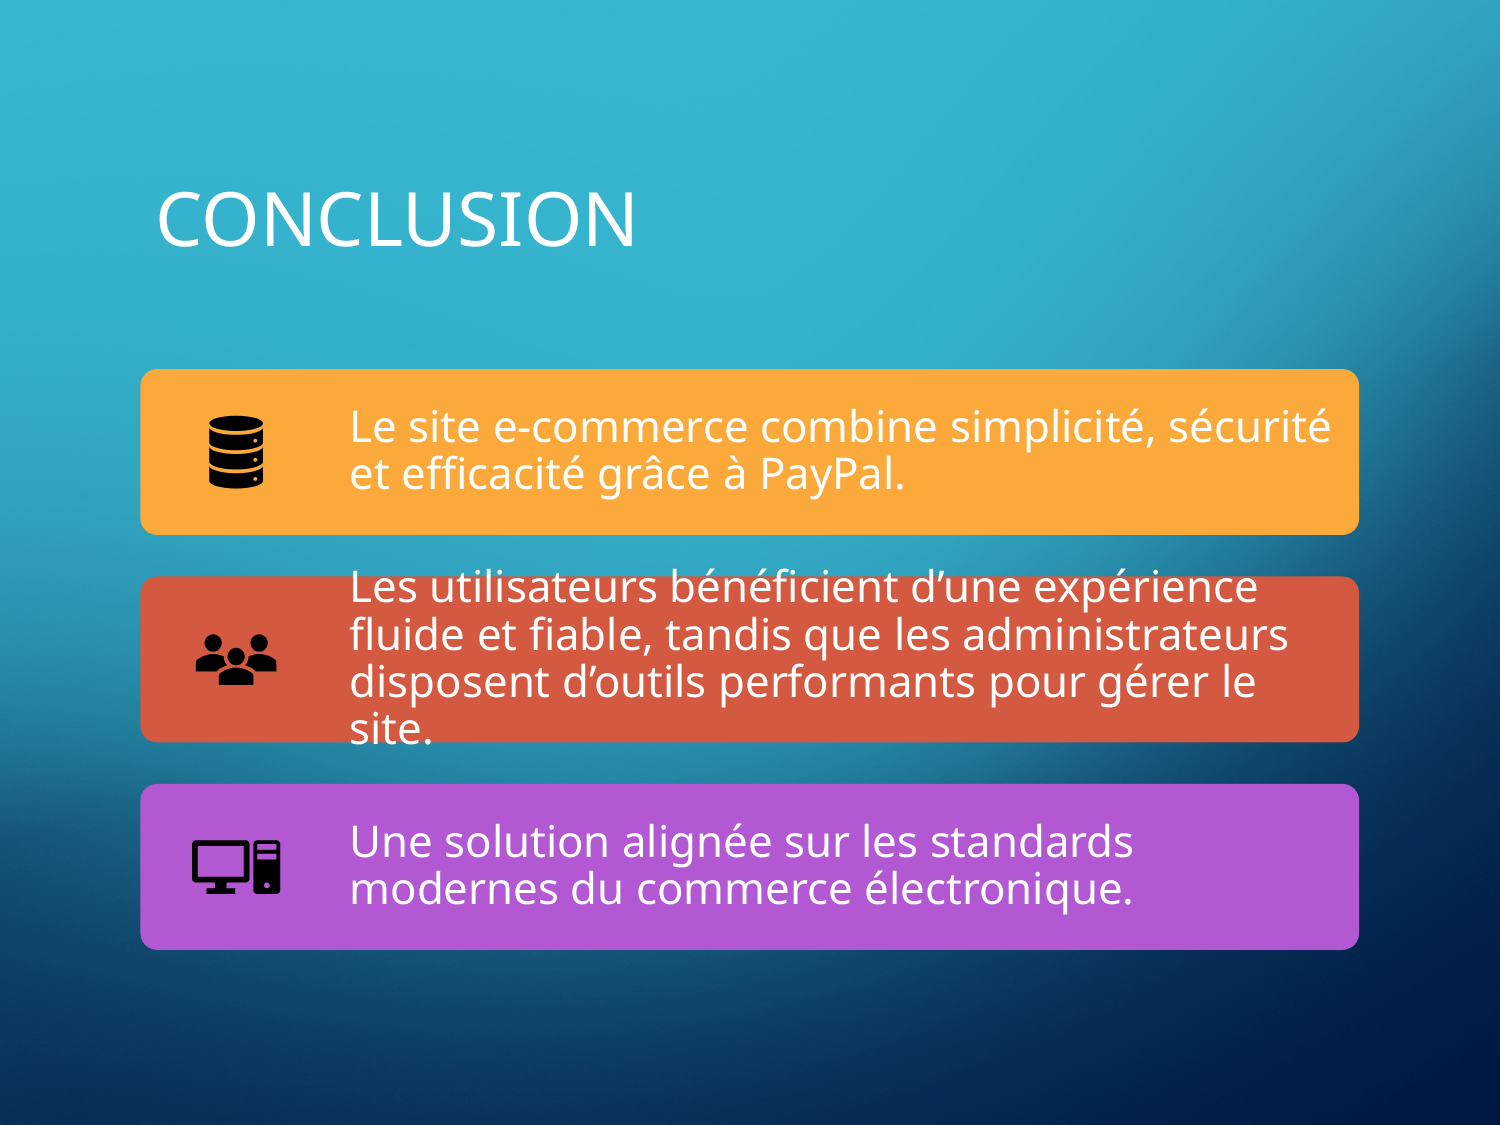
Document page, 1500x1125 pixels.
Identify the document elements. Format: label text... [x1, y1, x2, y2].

text_box [0, 0, 1500, 1125]
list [140, 368, 1360, 951]
title Conclusion [140, 101, 1360, 344]
